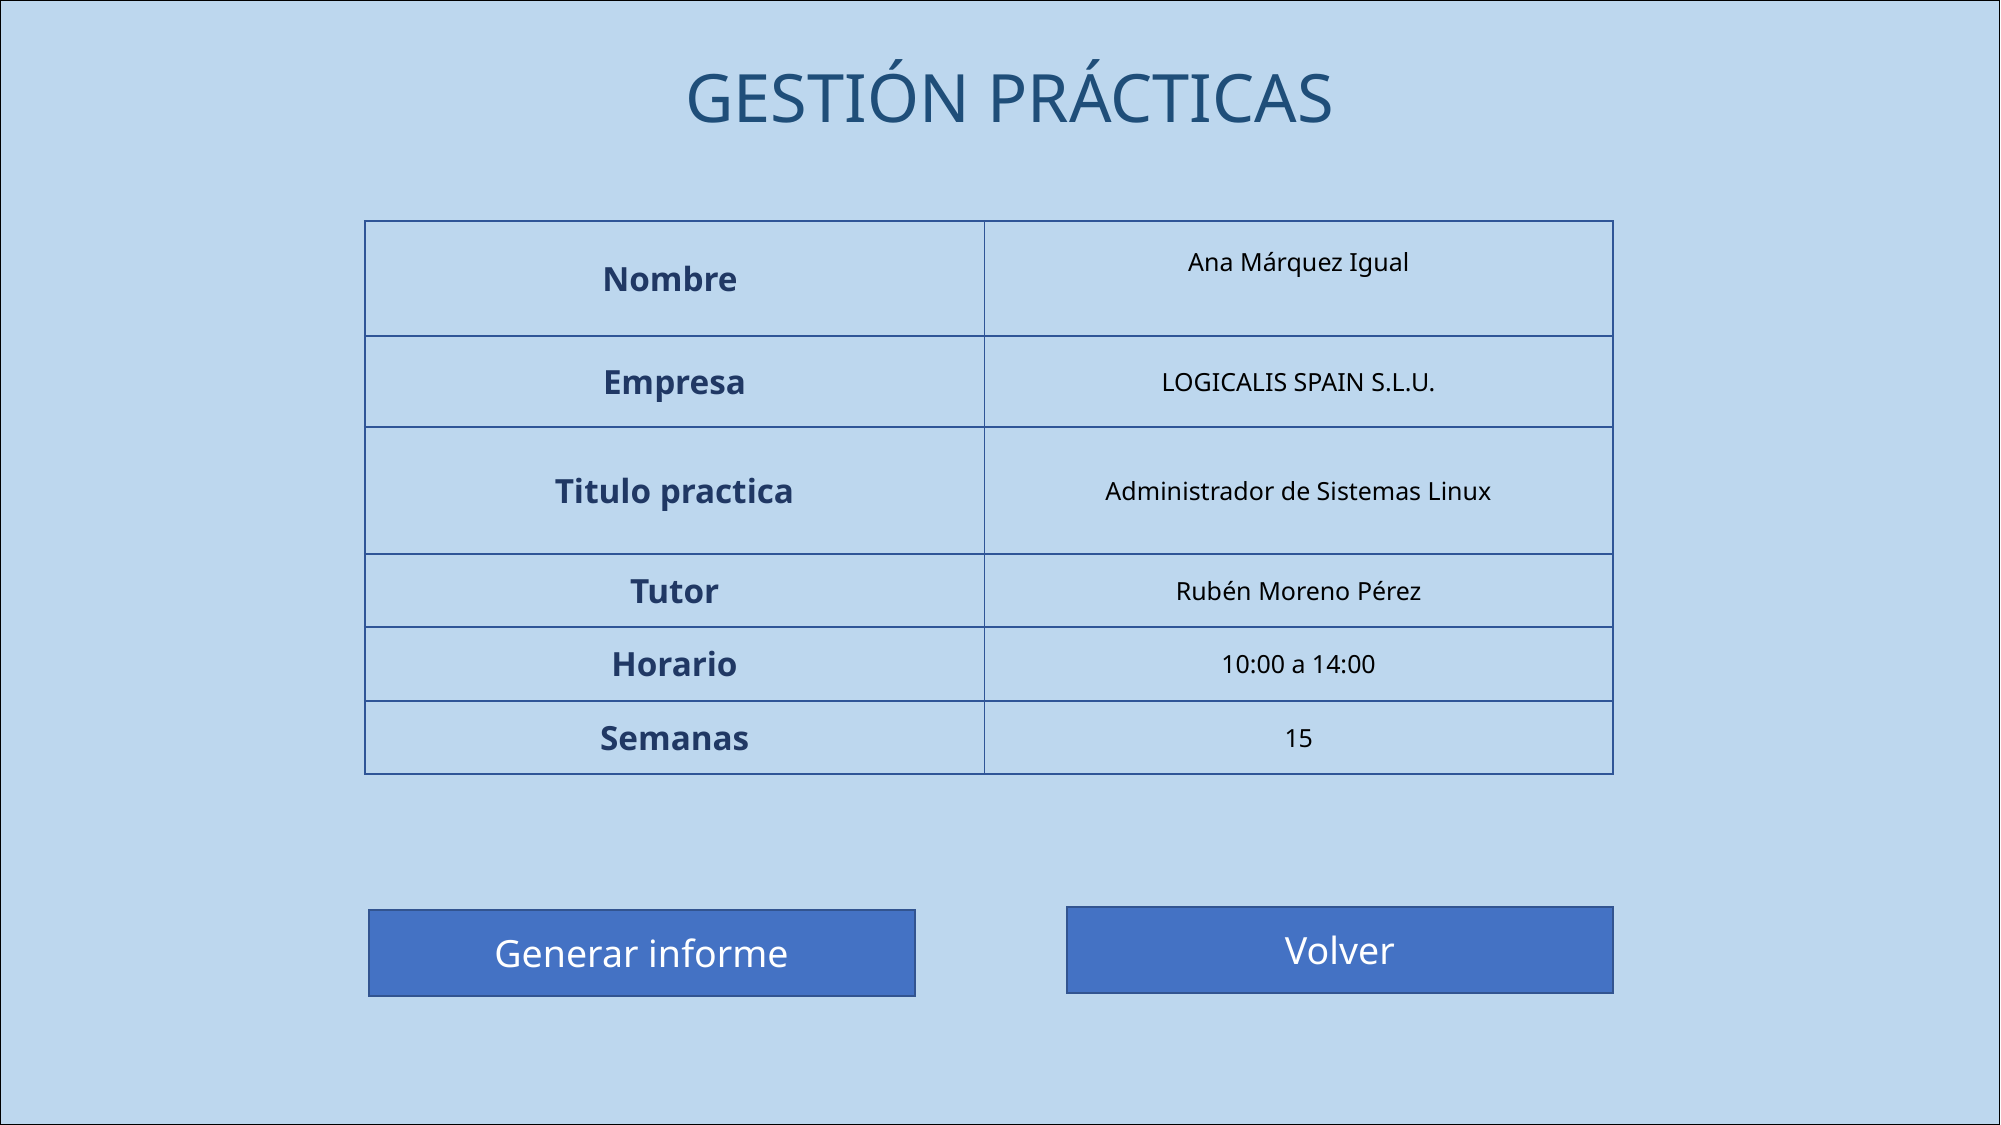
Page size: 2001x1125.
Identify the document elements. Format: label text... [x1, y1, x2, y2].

text_box Generar informe [368, 909, 916, 997]
table_cell Rubén Moreno Pérez [985, 555, 1612, 626]
table_header Ana Márquez Igual [985, 222, 1612, 335]
table_cell LOGICALIS SPAIN S.L.U. [985, 337, 1612, 426]
table_cell 15 [985, 702, 1612, 773]
table_cell Empresa [366, 337, 984, 426]
table_cell Titulo practica [366, 428, 984, 553]
text_box Volver [1066, 906, 1614, 994]
text_box GESTIÓN PRÁCTICAS [621, 47, 1399, 143]
table_cell Administrador de Sistemas Linux [985, 428, 1612, 553]
table_header Nombre [366, 222, 984, 335]
table_cell Semanas [366, 702, 984, 773]
text_box [0, 0, 2000, 1125]
table_cell Tutor [366, 555, 984, 626]
table_cell Horario [366, 628, 984, 700]
table_cell 10:00 a 14:00 [985, 628, 1612, 700]
